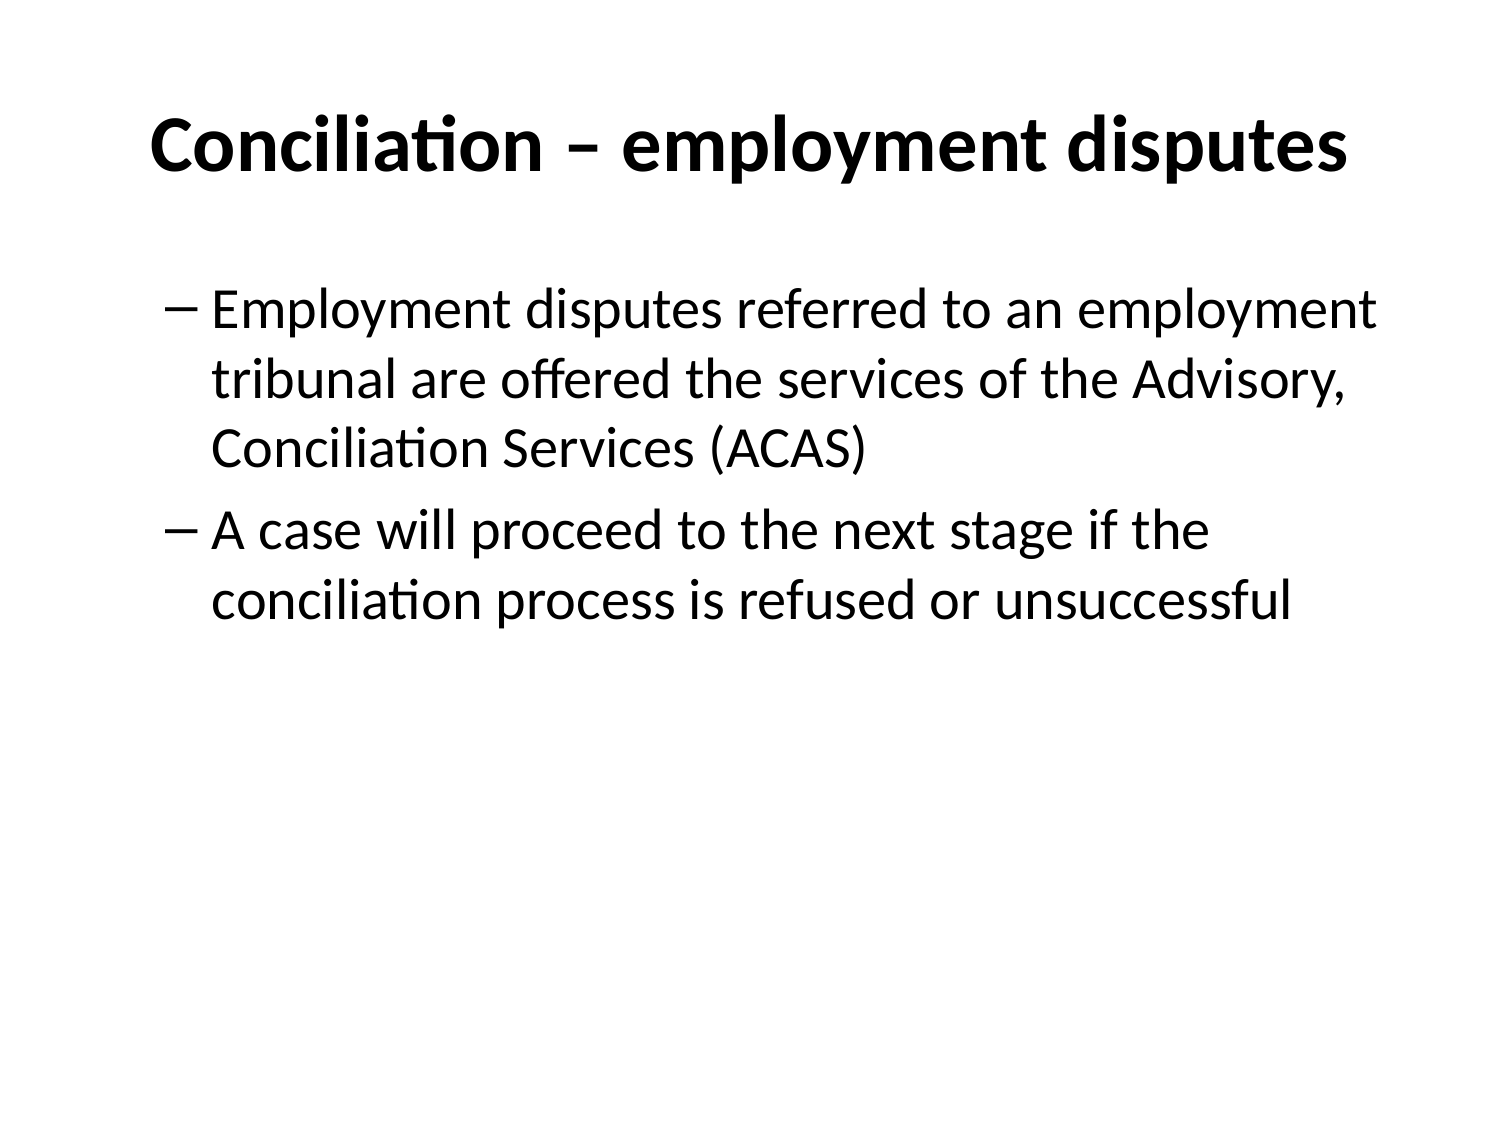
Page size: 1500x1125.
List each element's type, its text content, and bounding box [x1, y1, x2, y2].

list Employment disputes referred to an employment tribunal are offered the services of the Advisory, Conciliation Services (ACAS) A case will proceed to the next stage if the conciliation process is refused or unsuccessful [75, 262, 1425, 1005]
title Conciliation – employment disputes [75, 45, 1425, 233]
